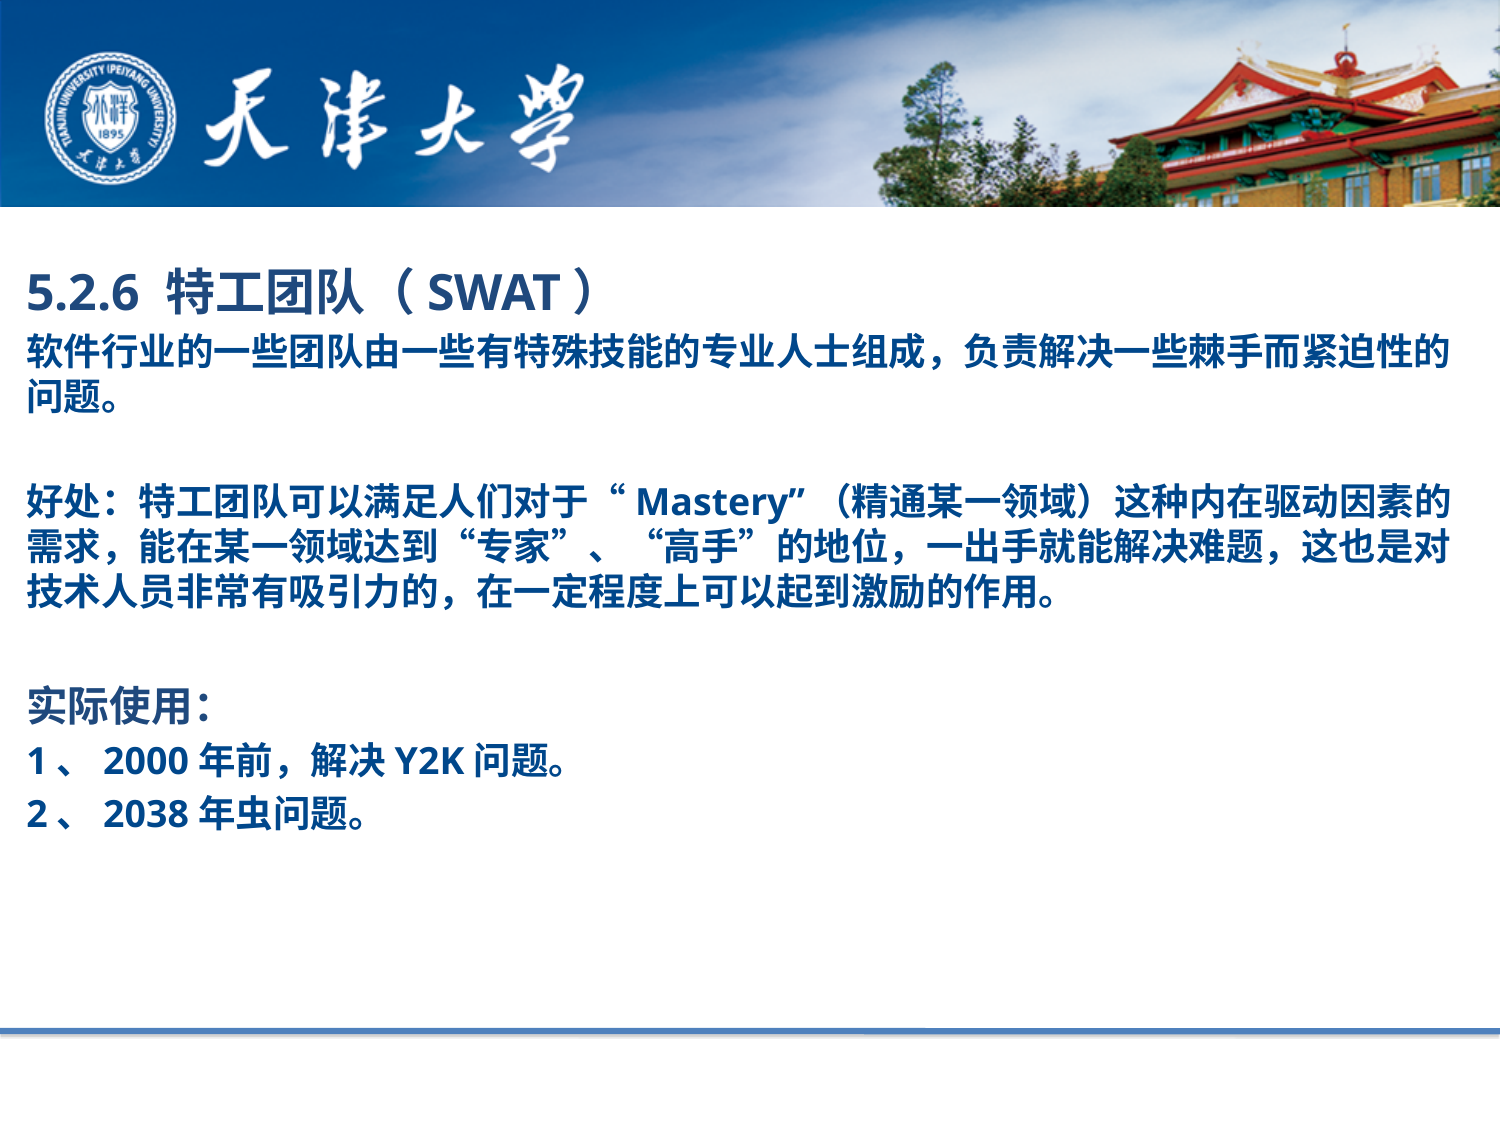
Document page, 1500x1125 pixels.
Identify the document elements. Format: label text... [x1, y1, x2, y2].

list 5.2.6 特工团队（SWAT） 软件行业的一些团队由一些有特殊技能的专业人士组成，负责解决一些棘手而紧迫性的问题。 好处：特工团队可以满足人们对于“Mastery”（精通某一领域）这种内在驱动因素的需求，能在某一领域达到“专家”、“高手”的地位，一出手就能解决难题，这也是对技术人员非常有吸引力的，在一定程度上可以起到激励的作用。 实际使用： 1、2000年前，解决Y2K问题。 2、2038年虫问题。 [11, 253, 1479, 1012]
picture [0, 0, 1500, 207]
